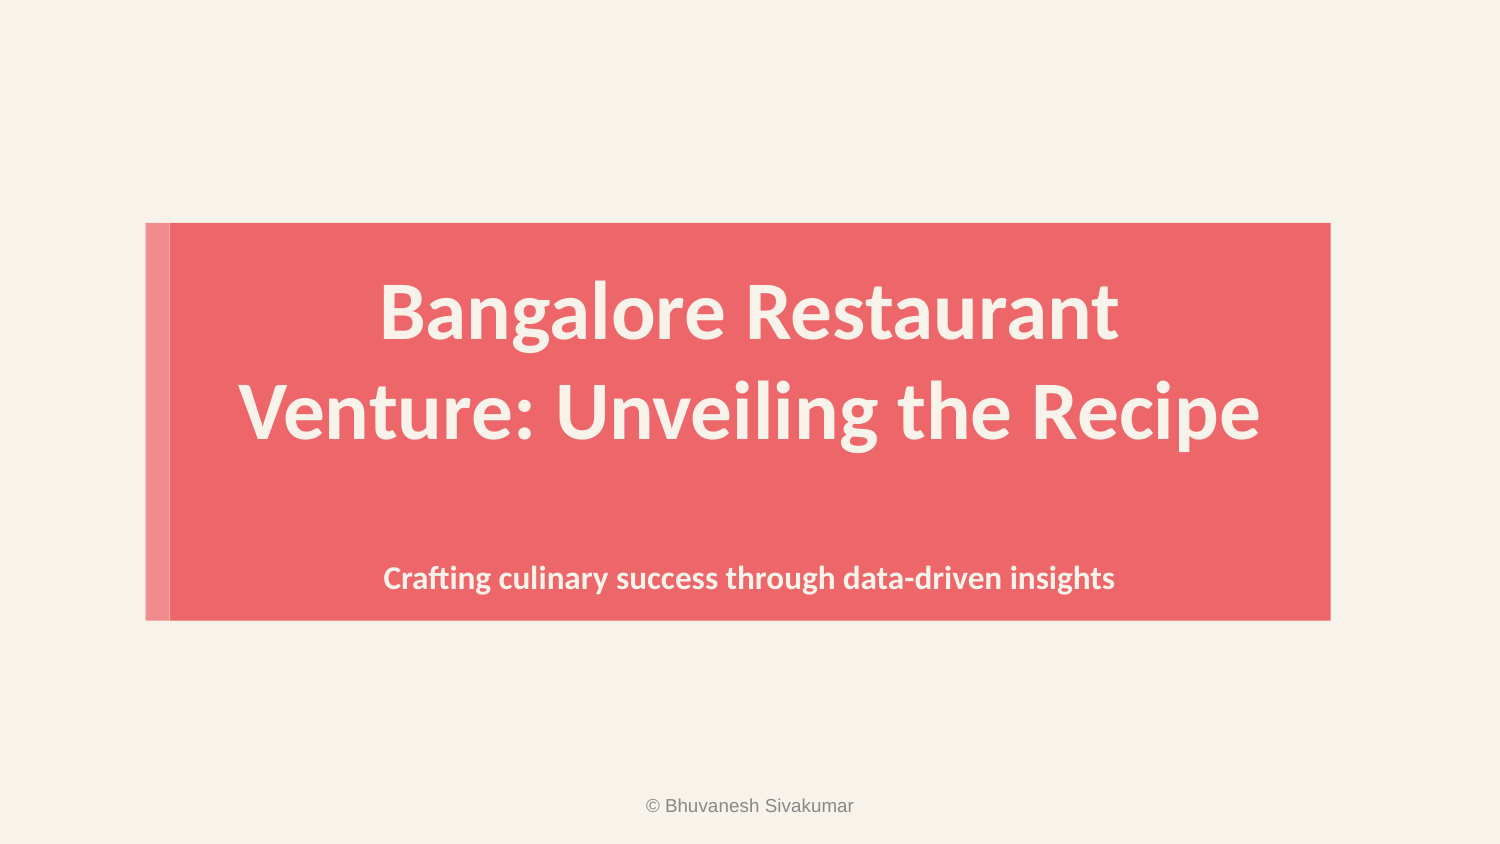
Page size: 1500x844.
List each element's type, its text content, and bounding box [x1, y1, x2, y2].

footer © Bhuvanesh Sivakumar [496, 782, 1004, 828]
text_box Bangalore Restaurant Venture: Unveiling the Recipe Crafting culinary success through data-driven insights [214, 248, 1286, 604]
text_box [145, 222, 170, 621]
text_box [170, 222, 1331, 621]
